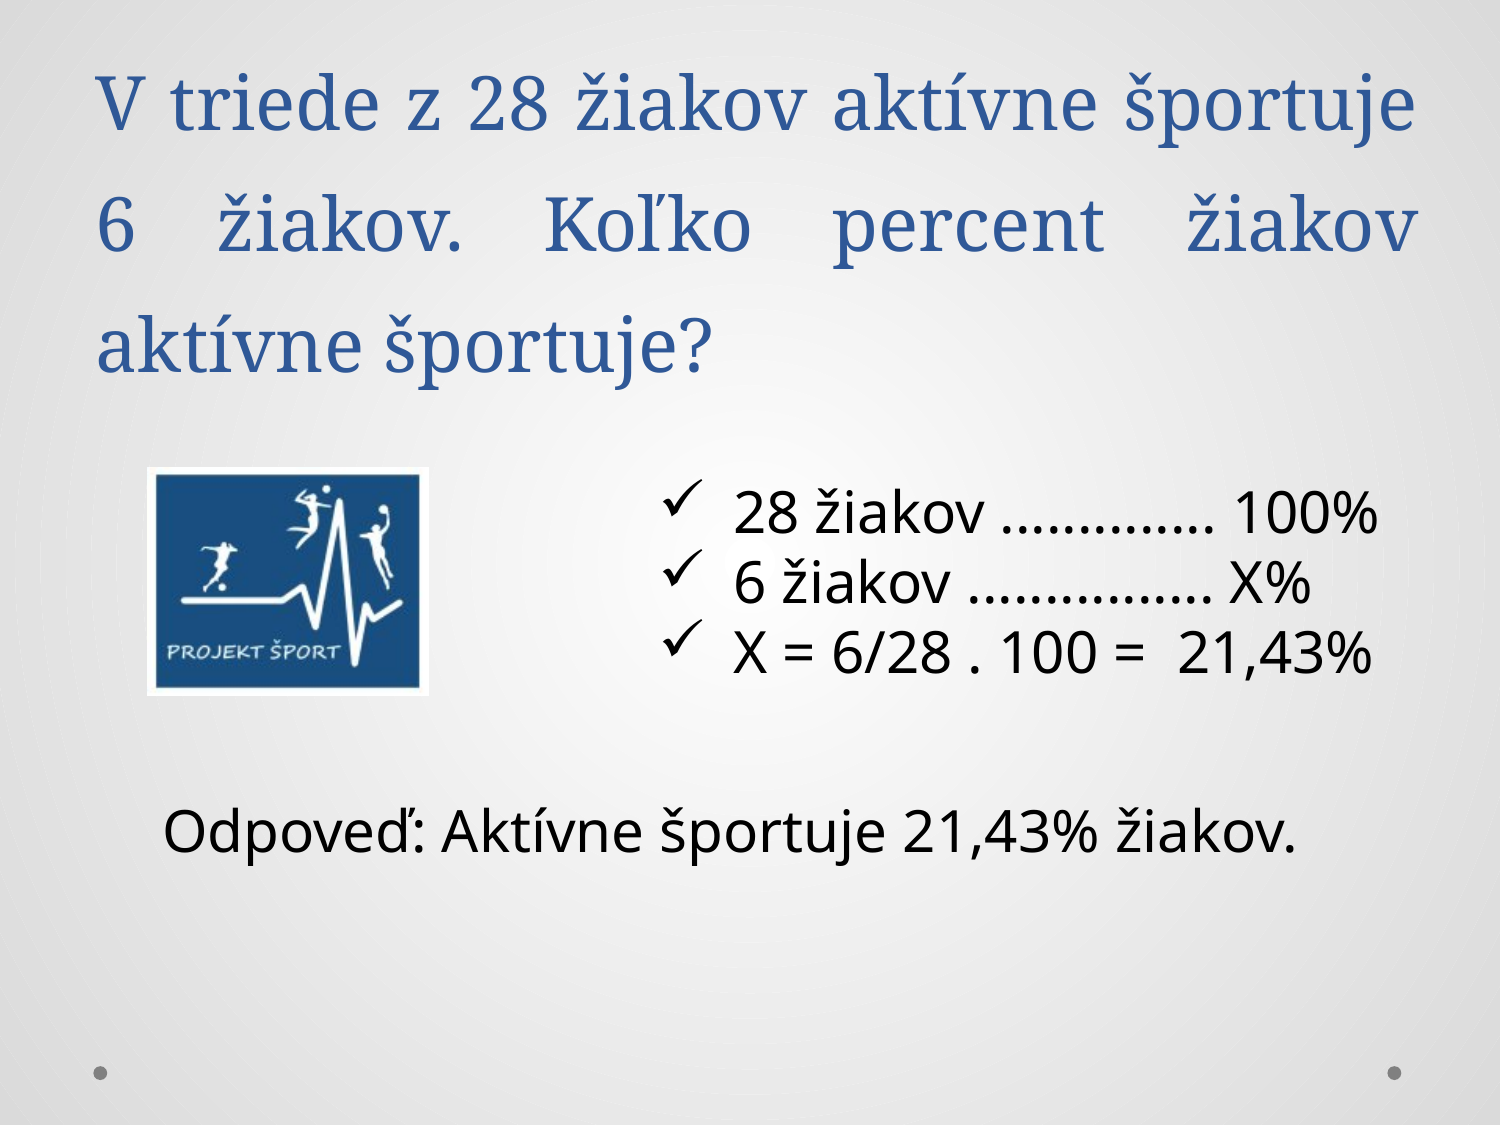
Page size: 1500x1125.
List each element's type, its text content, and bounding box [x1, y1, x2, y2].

title V triede z 28 žiakov aktívne športuje 6 žiakov. Koľko percent žiakov aktívne športuje? [80, 54, 1436, 395]
text_box Odpoveď: Aktívne športuje 21,43% žiakov. [147, 786, 1365, 872]
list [147, 466, 430, 696]
text_box 28 žiakov .............. 100% 6 žiakov ................ X% X = 6/28 . 100 = 21,43% [643, 468, 1500, 693]
